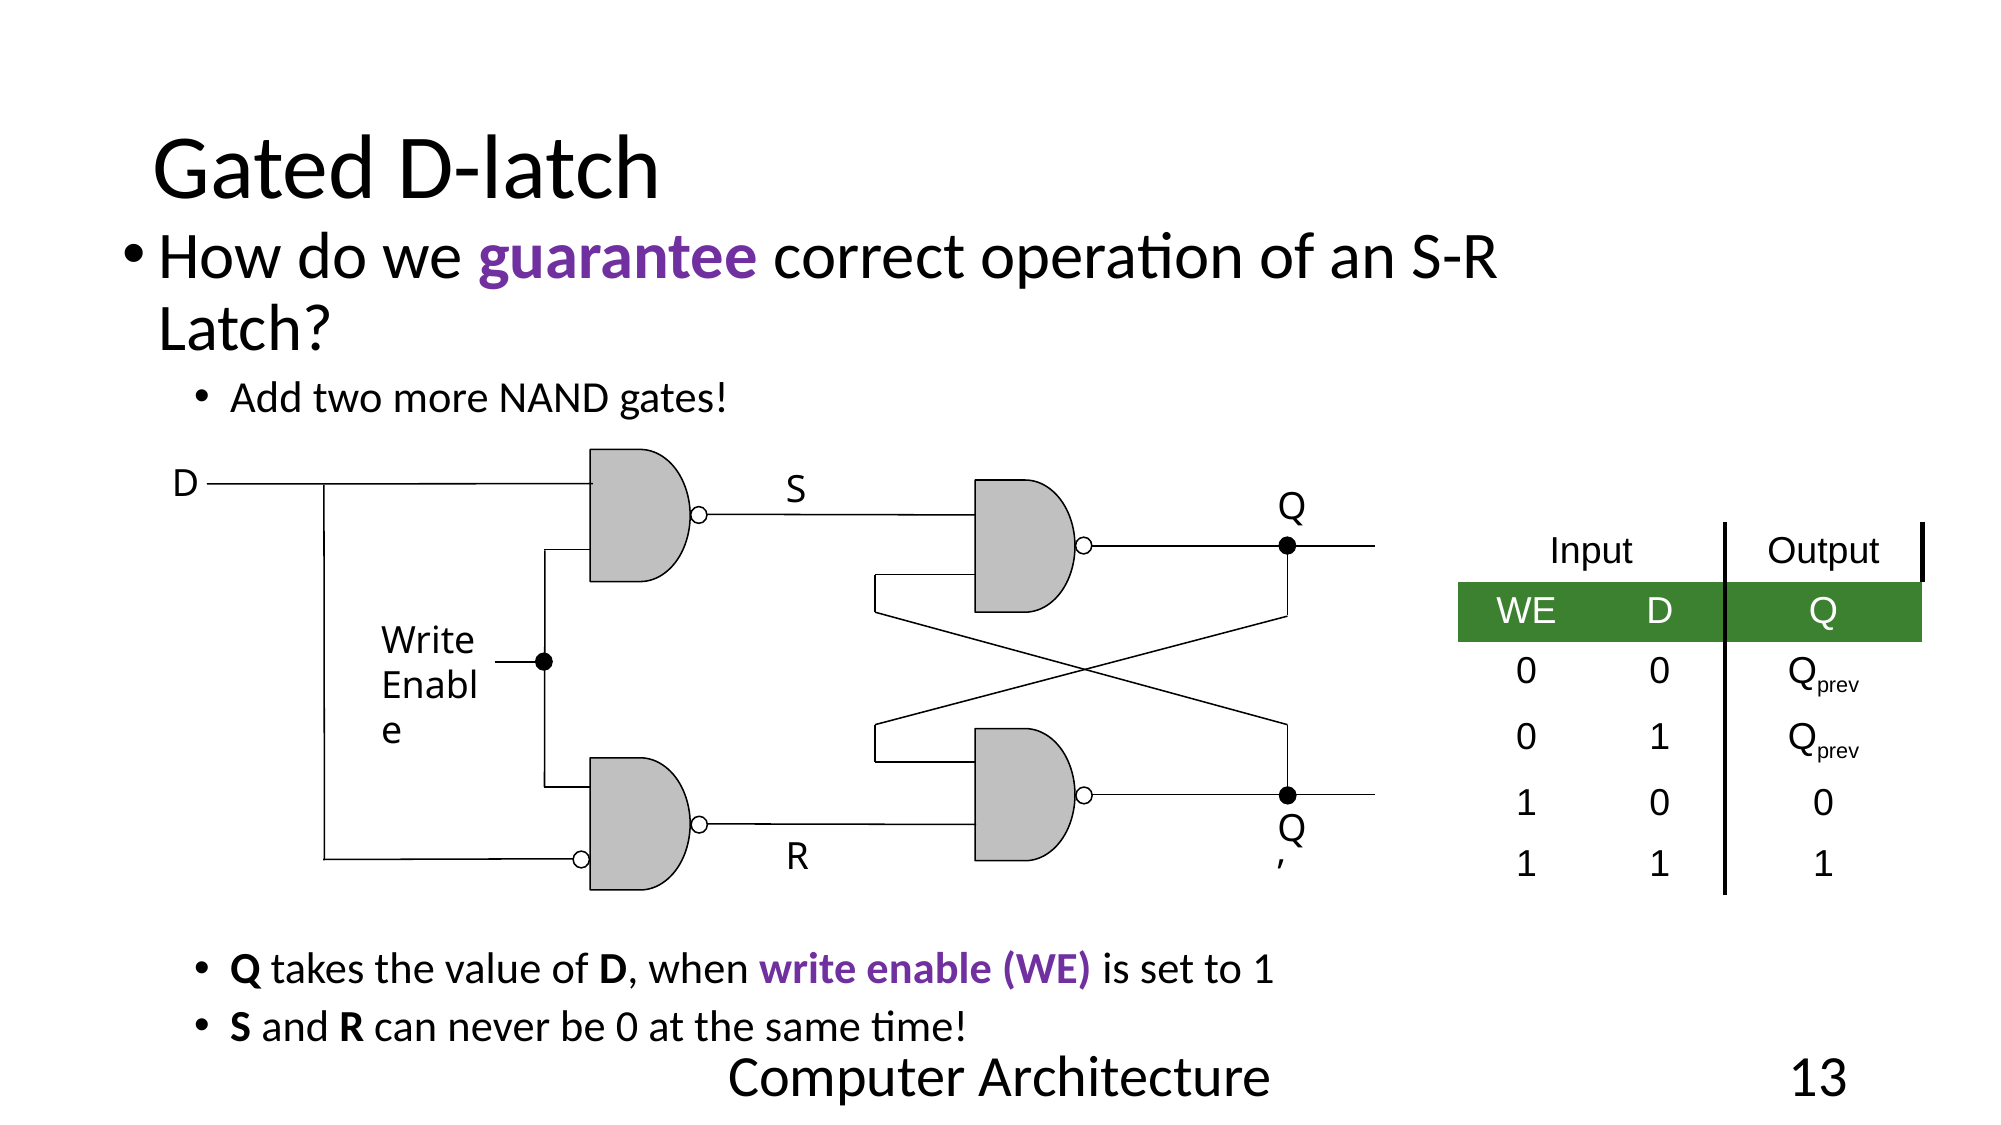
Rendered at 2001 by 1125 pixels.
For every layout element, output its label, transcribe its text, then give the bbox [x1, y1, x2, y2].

table_cell 0 [1727, 774, 1922, 835]
table_cell 1 [1595, 835, 1723, 895]
table_cell 0 [1595, 774, 1723, 835]
title Gated D-latch [137, 59, 1863, 278]
slide_number 13 [1412, 1042, 1863, 1103]
table_cell 1 [1595, 708, 1723, 774]
list How do we guarantee correct operation of an S-R Latch? Add two more NAND gates! Q takes the value of D, when write enable (WE) is set to 1 S and R can never be 0 at the same time! [107, 213, 1520, 1066]
table_cell 1 [1458, 774, 1595, 835]
table_header Input [1458, 522, 1723, 582]
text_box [156, 449, 1376, 891]
table_header Output [1727, 522, 1920, 582]
table_cell D [1595, 582, 1723, 642]
table_cell 0 [1458, 642, 1595, 708]
table_cell 0 [1595, 642, 1723, 708]
table_cell 1 [1727, 835, 1922, 895]
footer Computer Architecture [662, 1066, 1338, 1103]
table_cell 0 [1458, 708, 1595, 774]
table_cell Qprev [1727, 642, 1922, 708]
table_cell WE [1458, 582, 1595, 642]
table_cell Qprev [1727, 708, 1922, 774]
table_cell Q [1727, 582, 1922, 642]
table_cell 1 [1458, 835, 1595, 895]
